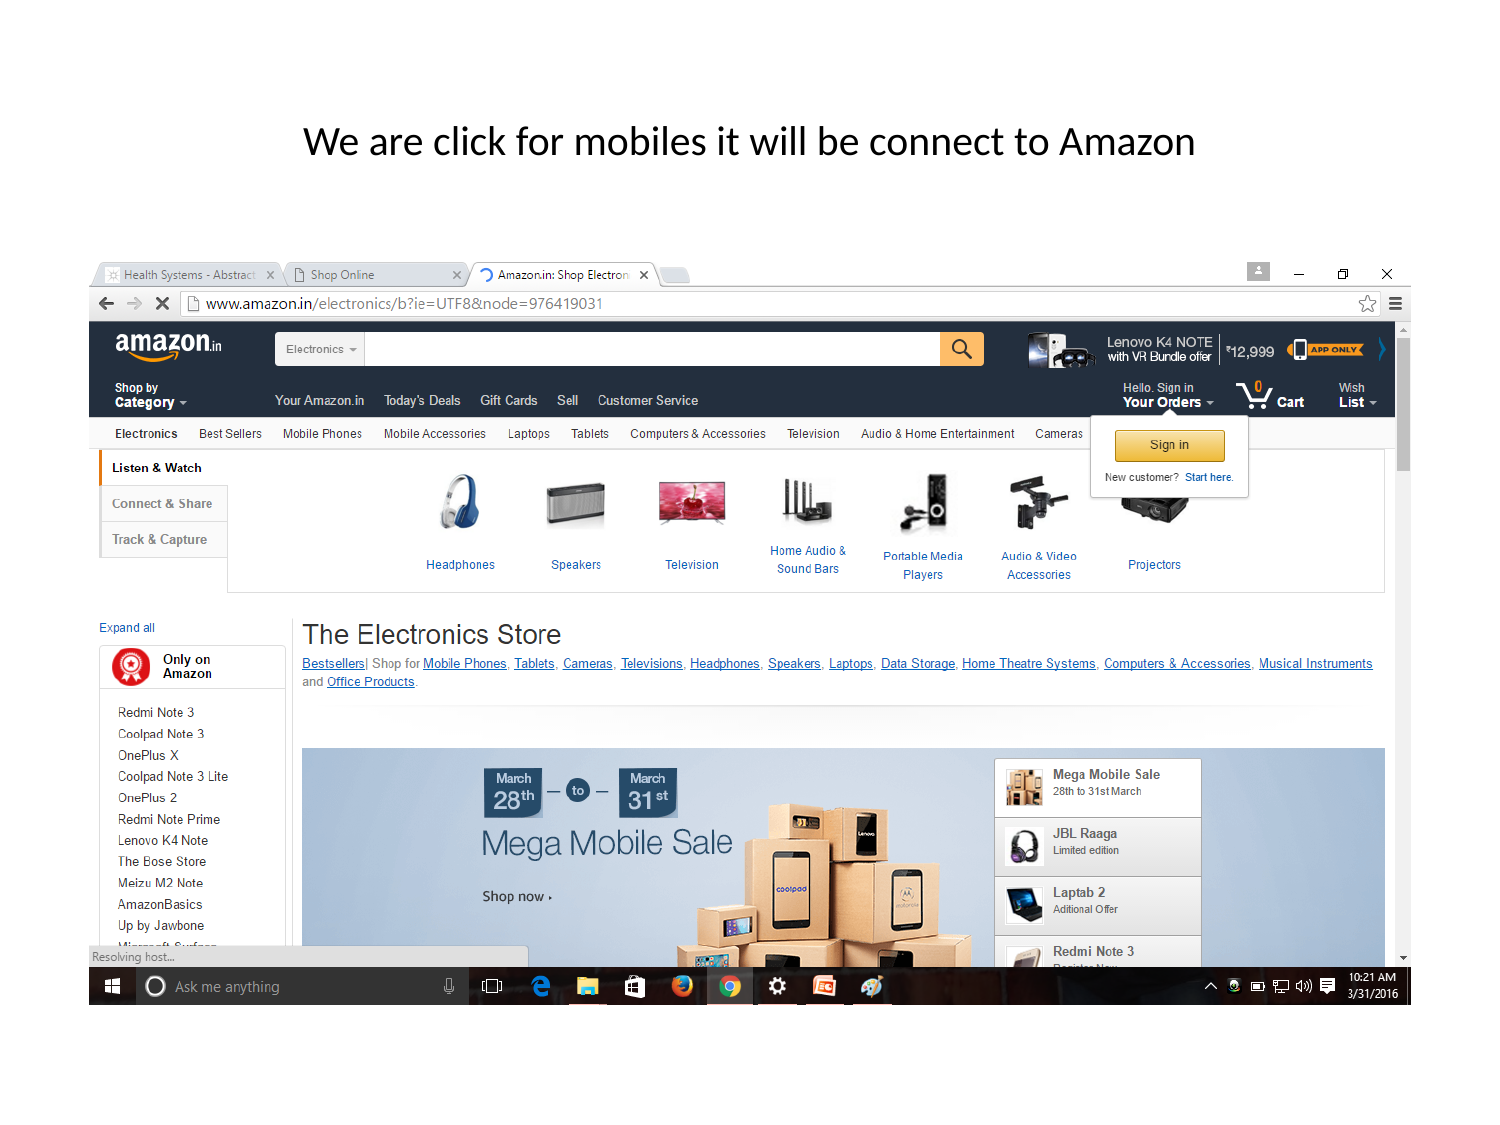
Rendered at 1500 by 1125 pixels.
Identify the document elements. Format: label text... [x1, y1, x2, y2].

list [89, 262, 1411, 1006]
title We are click for mobiles it will be connect to Amazon [75, 45, 1425, 233]
